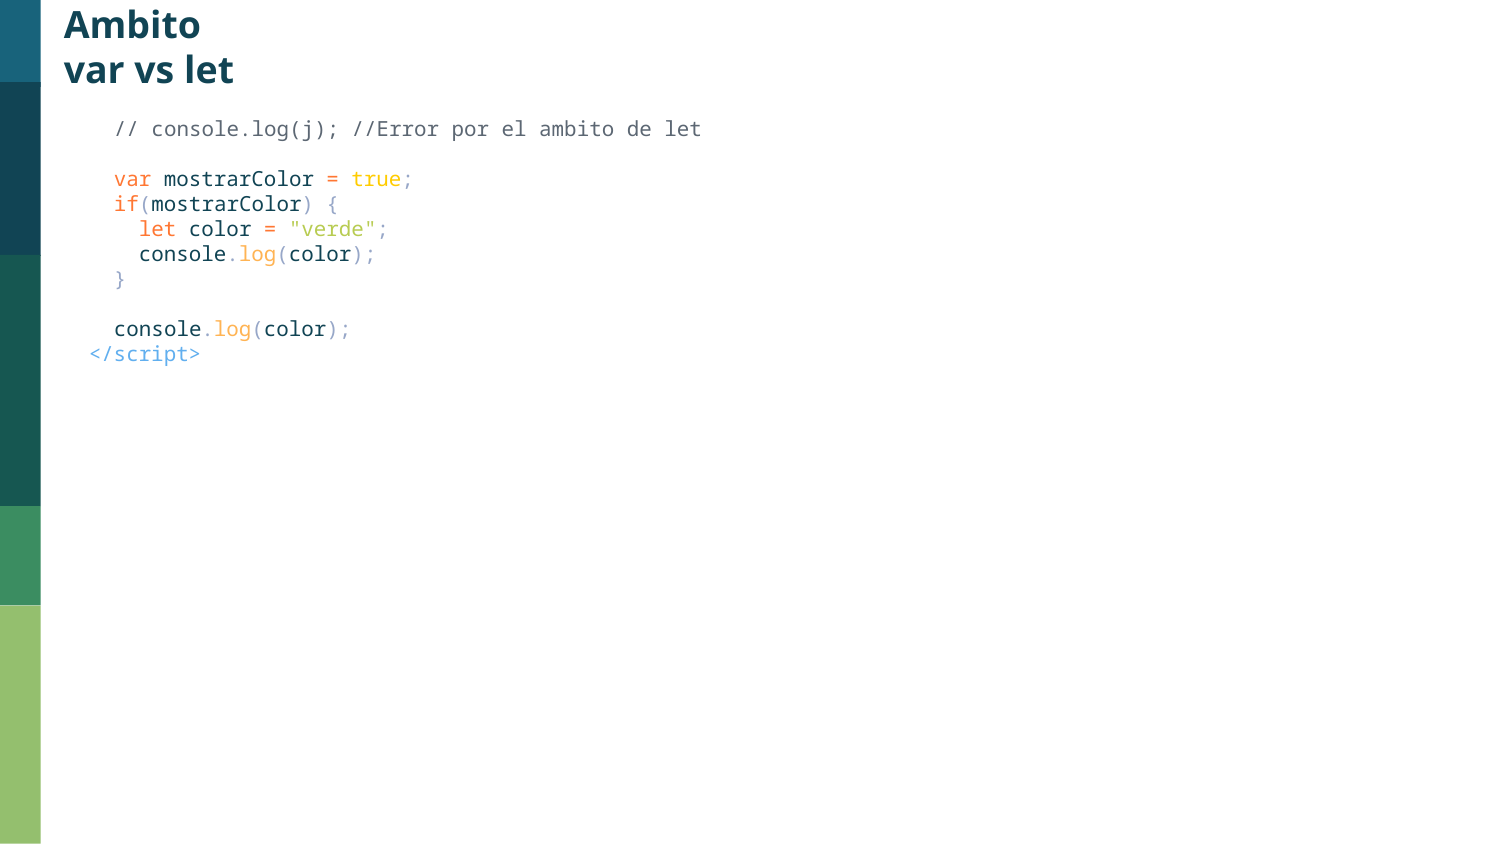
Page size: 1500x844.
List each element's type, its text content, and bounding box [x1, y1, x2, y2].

text_box Ambito var vs let [48, 0, 1131, 94]
text_box // console.log(j); //Error por el ambito de let var mostrarColor = true; if(mostrarColor) { let color = "verde"; console.log(color); } console.log(color); </script> [48, 75, 1480, 815]
